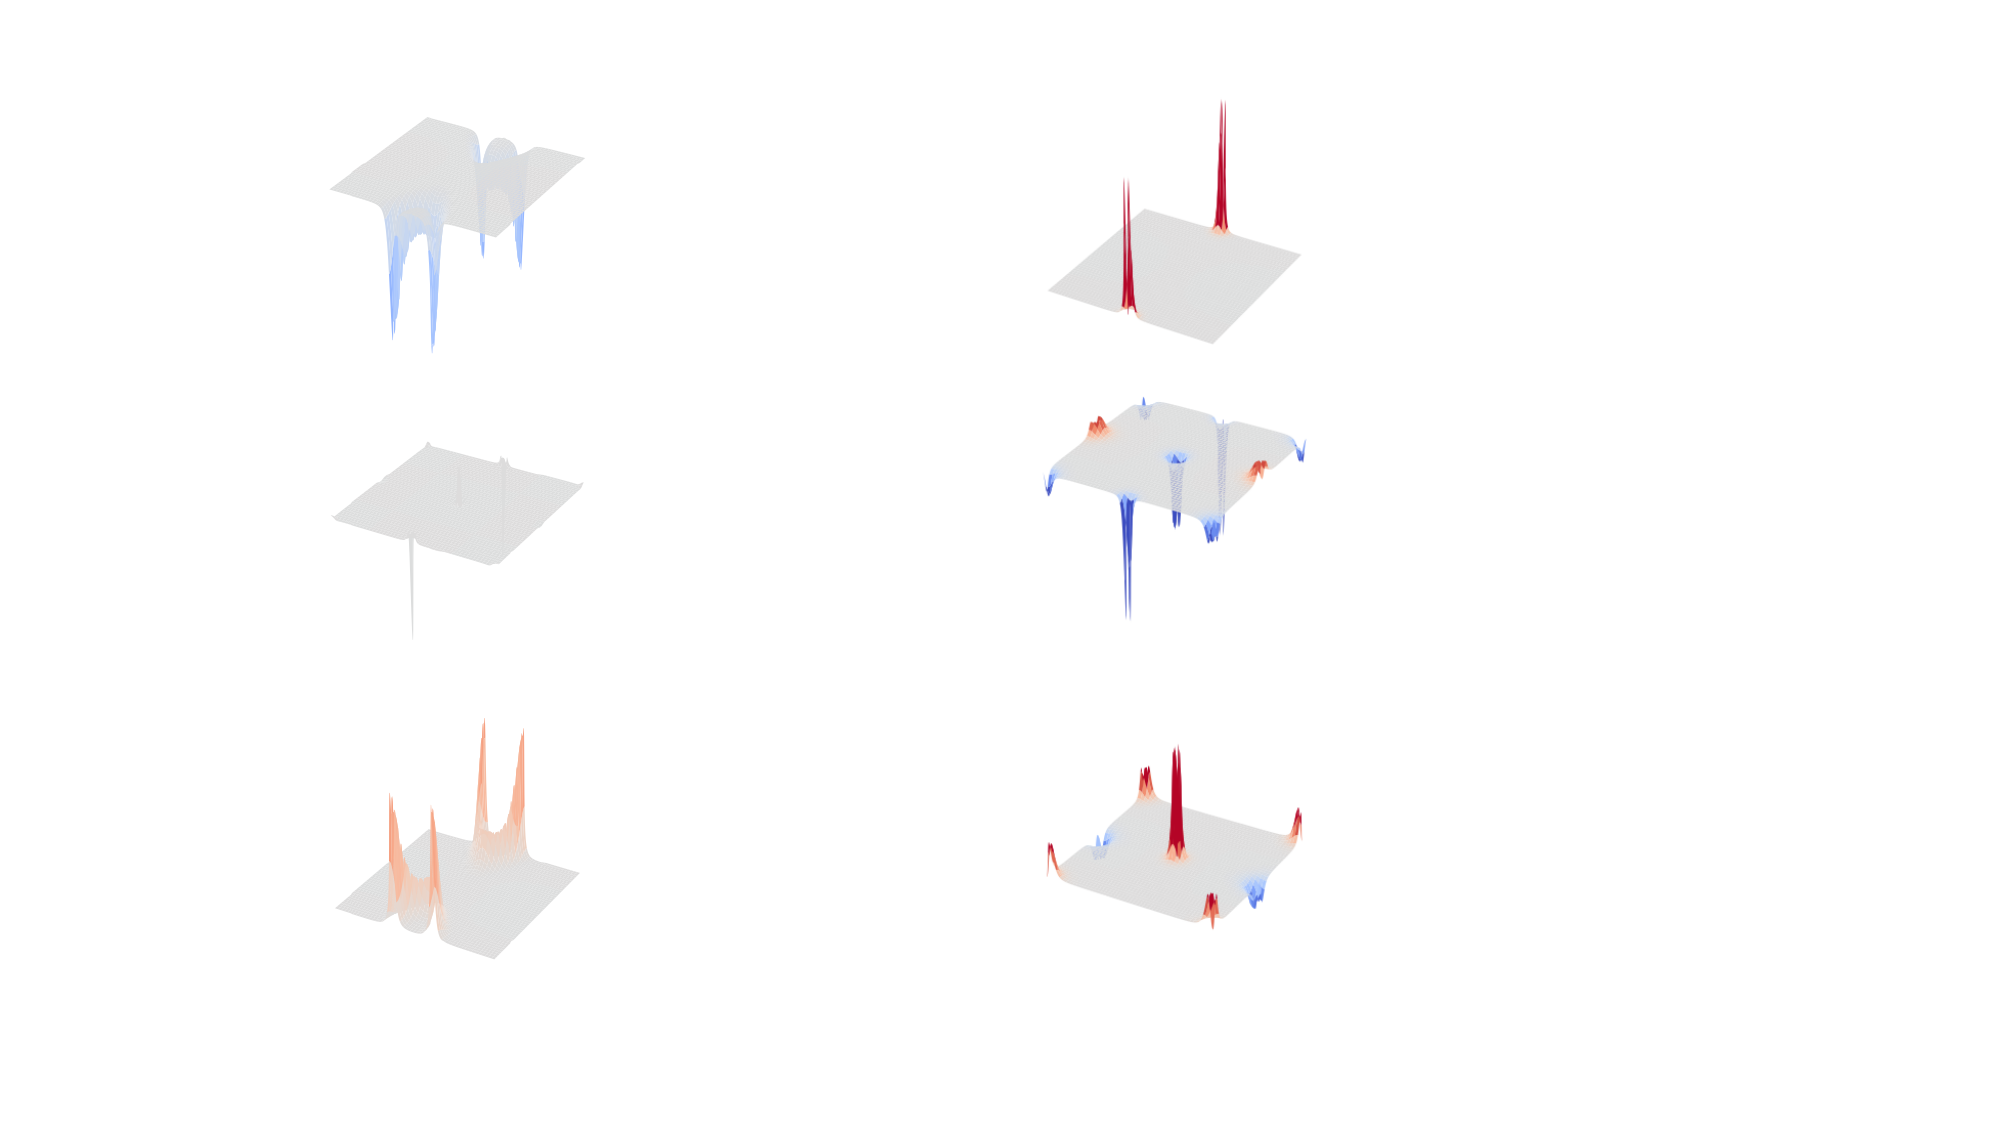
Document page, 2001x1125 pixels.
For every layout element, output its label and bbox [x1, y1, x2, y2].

picture [972, 54, 1499, 1007]
picture [272, 86, 749, 1018]
